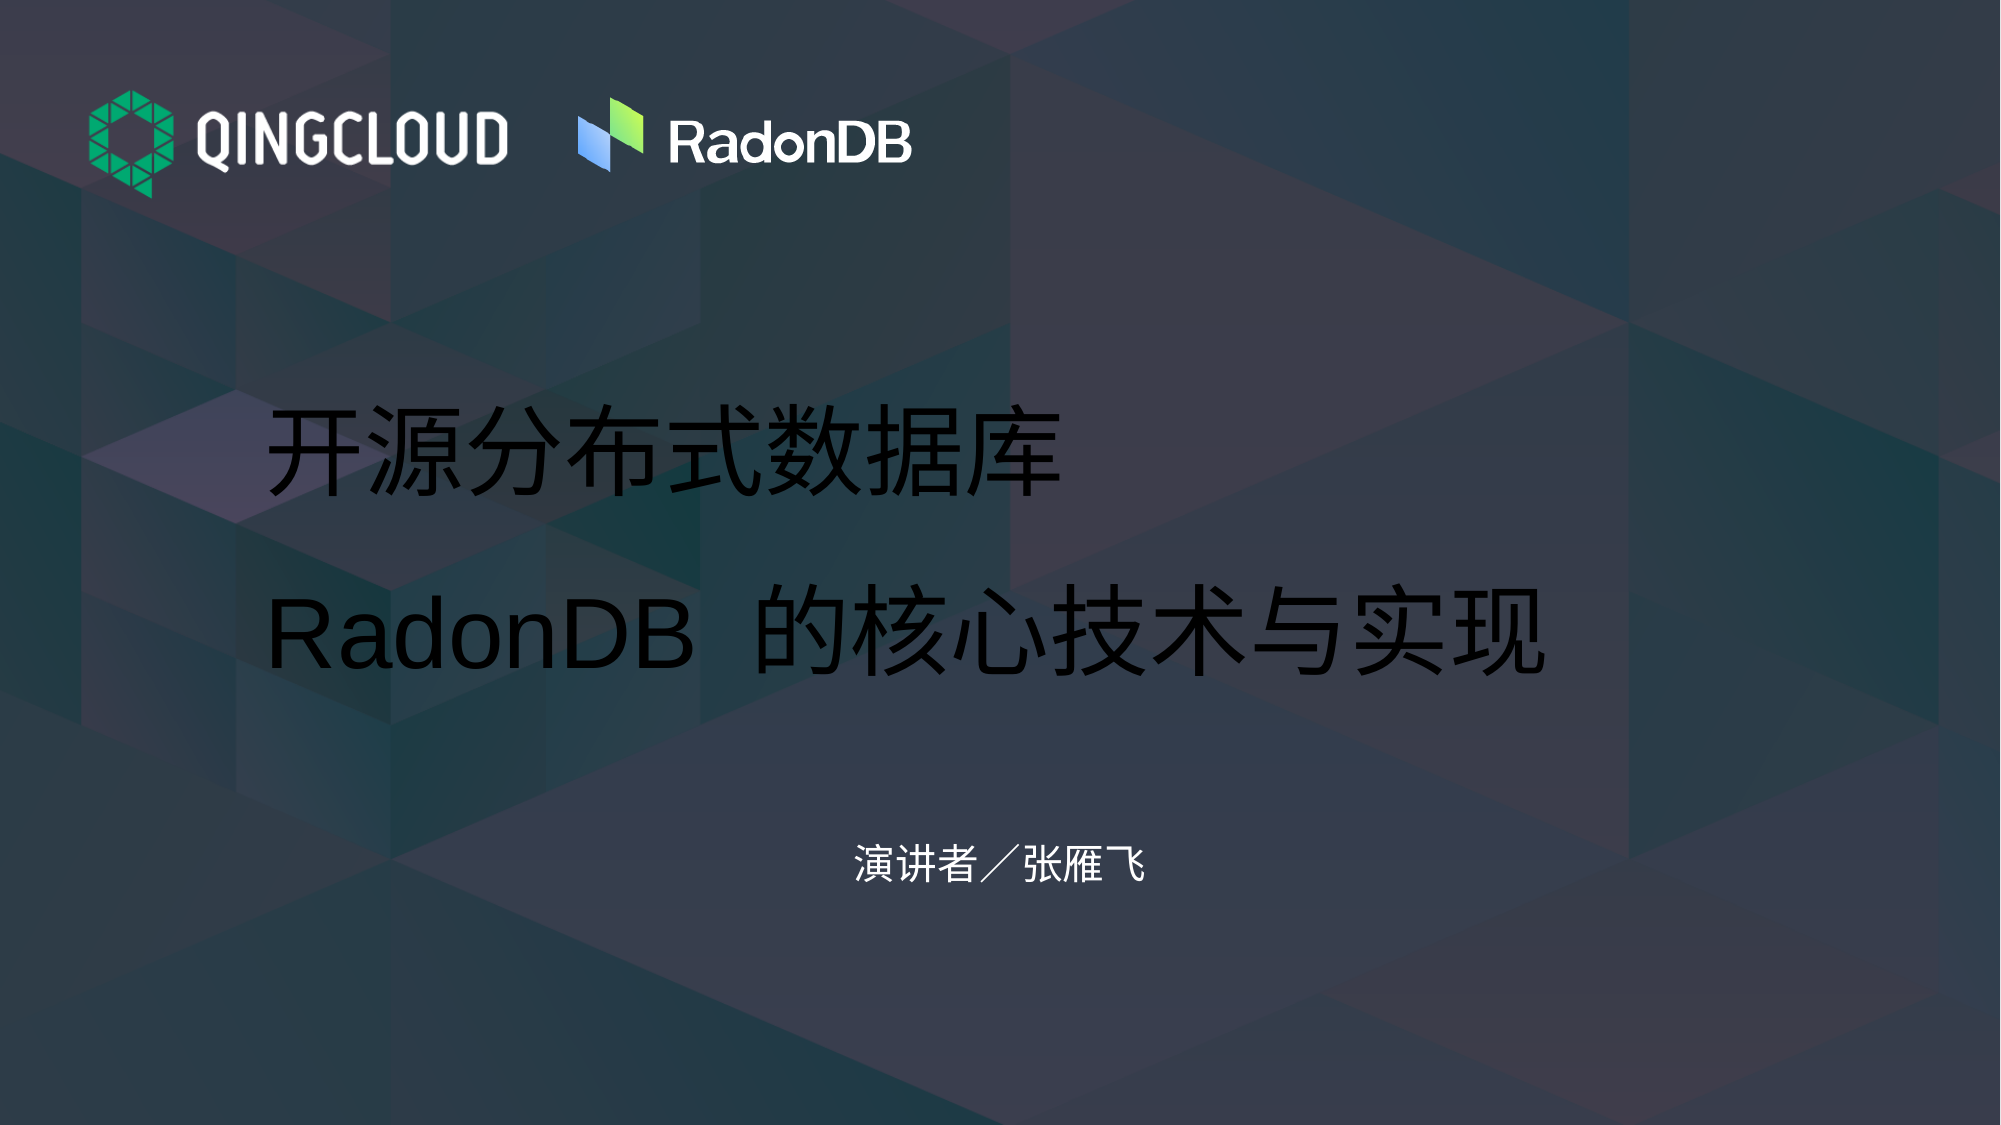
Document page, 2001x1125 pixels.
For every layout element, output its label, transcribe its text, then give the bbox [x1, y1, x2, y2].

subtitle 演讲者／张雁飞 [699, 834, 1301, 895]
title 开源分布式数据库 RadonDB 的核心技术与实现 [249, 320, 1750, 697]
picture [0, 0, 2001, 1125]
